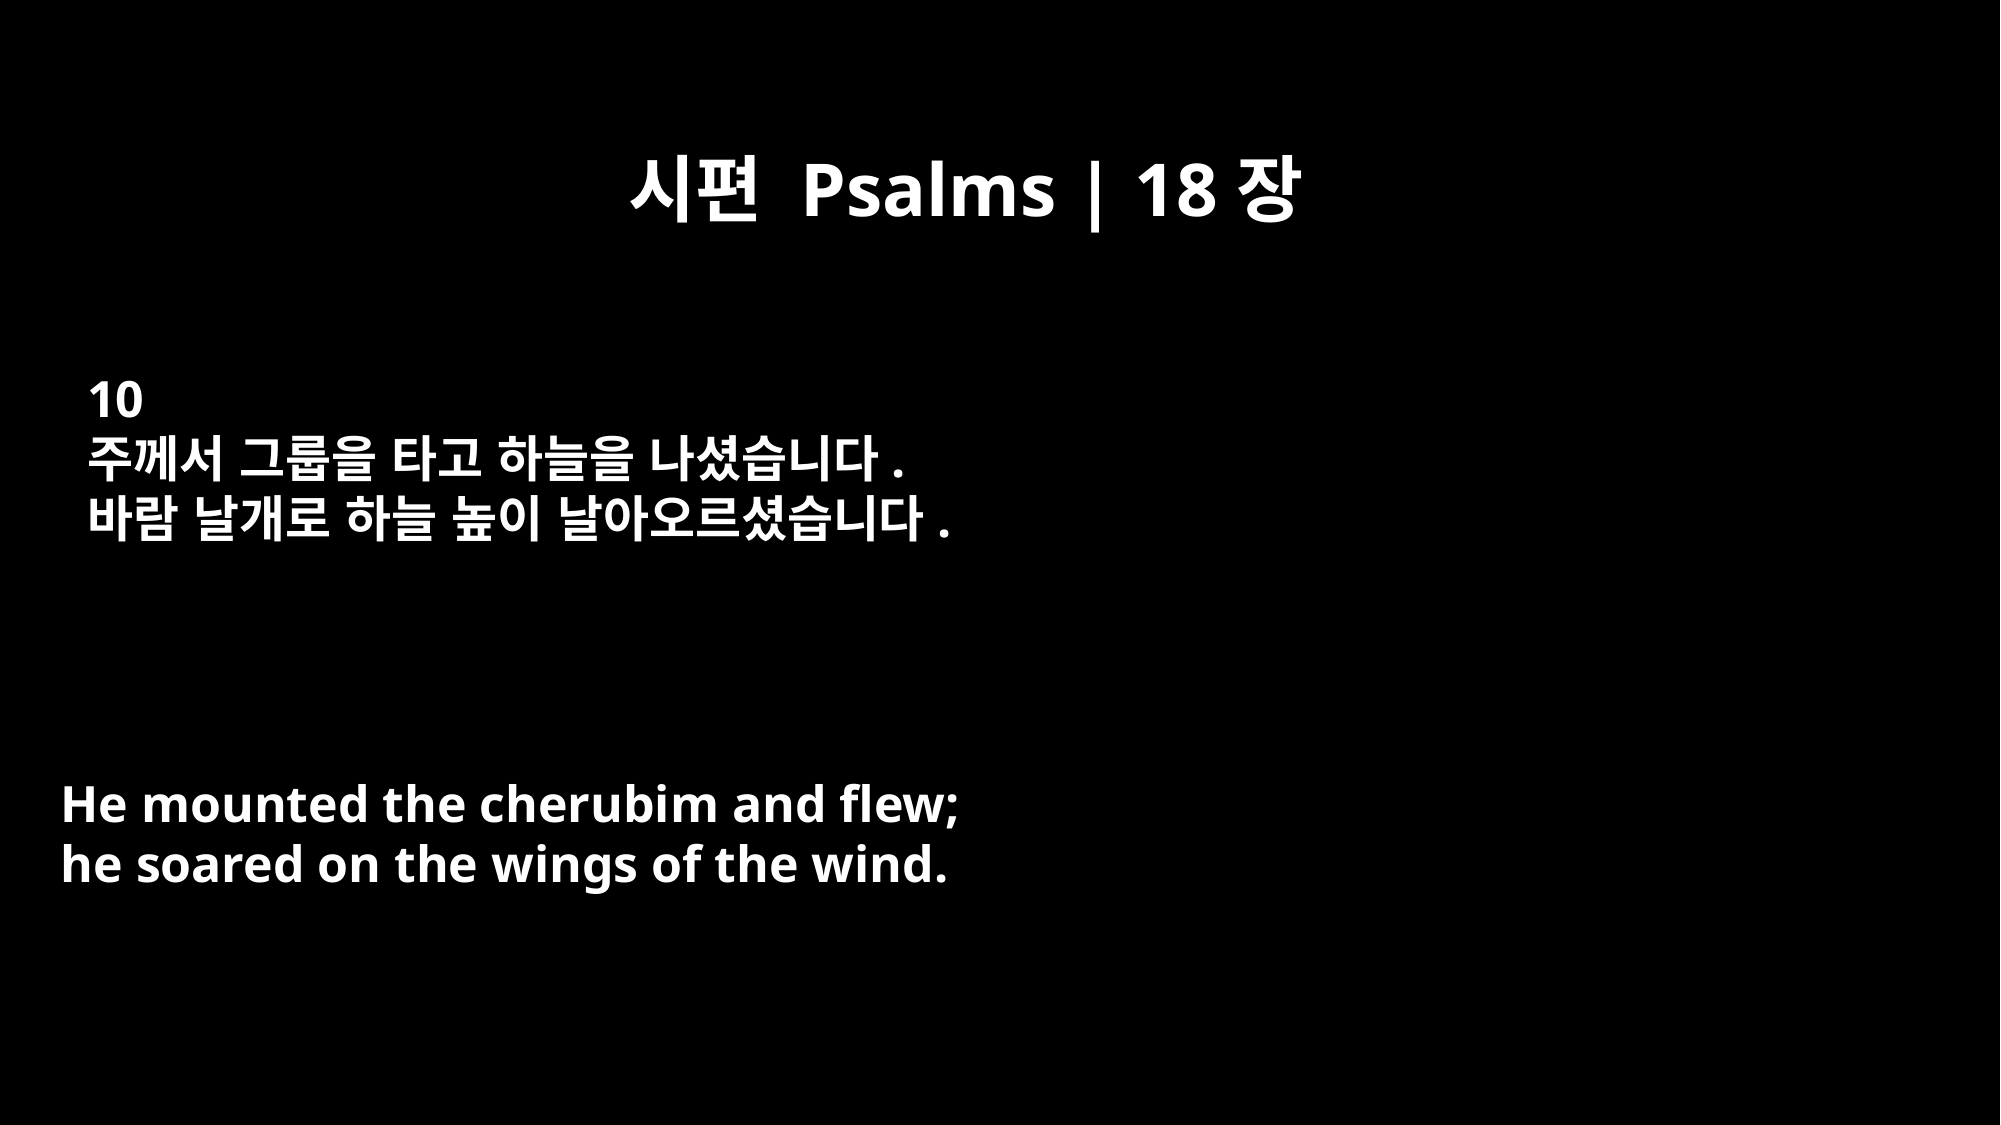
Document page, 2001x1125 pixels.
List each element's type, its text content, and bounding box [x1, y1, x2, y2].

text_box He mounted the cherubim and flew; he soared on the wings of the wind. [46, 764, 976, 900]
text_box 시편 Psalms | 18장 [613, 136, 1319, 239]
text_box 10 주께서 그룹을 타고 하늘을 나셨습니다. 바람 날개로 하늘 높이 날아오르셨습니다. [72, 359, 967, 555]
